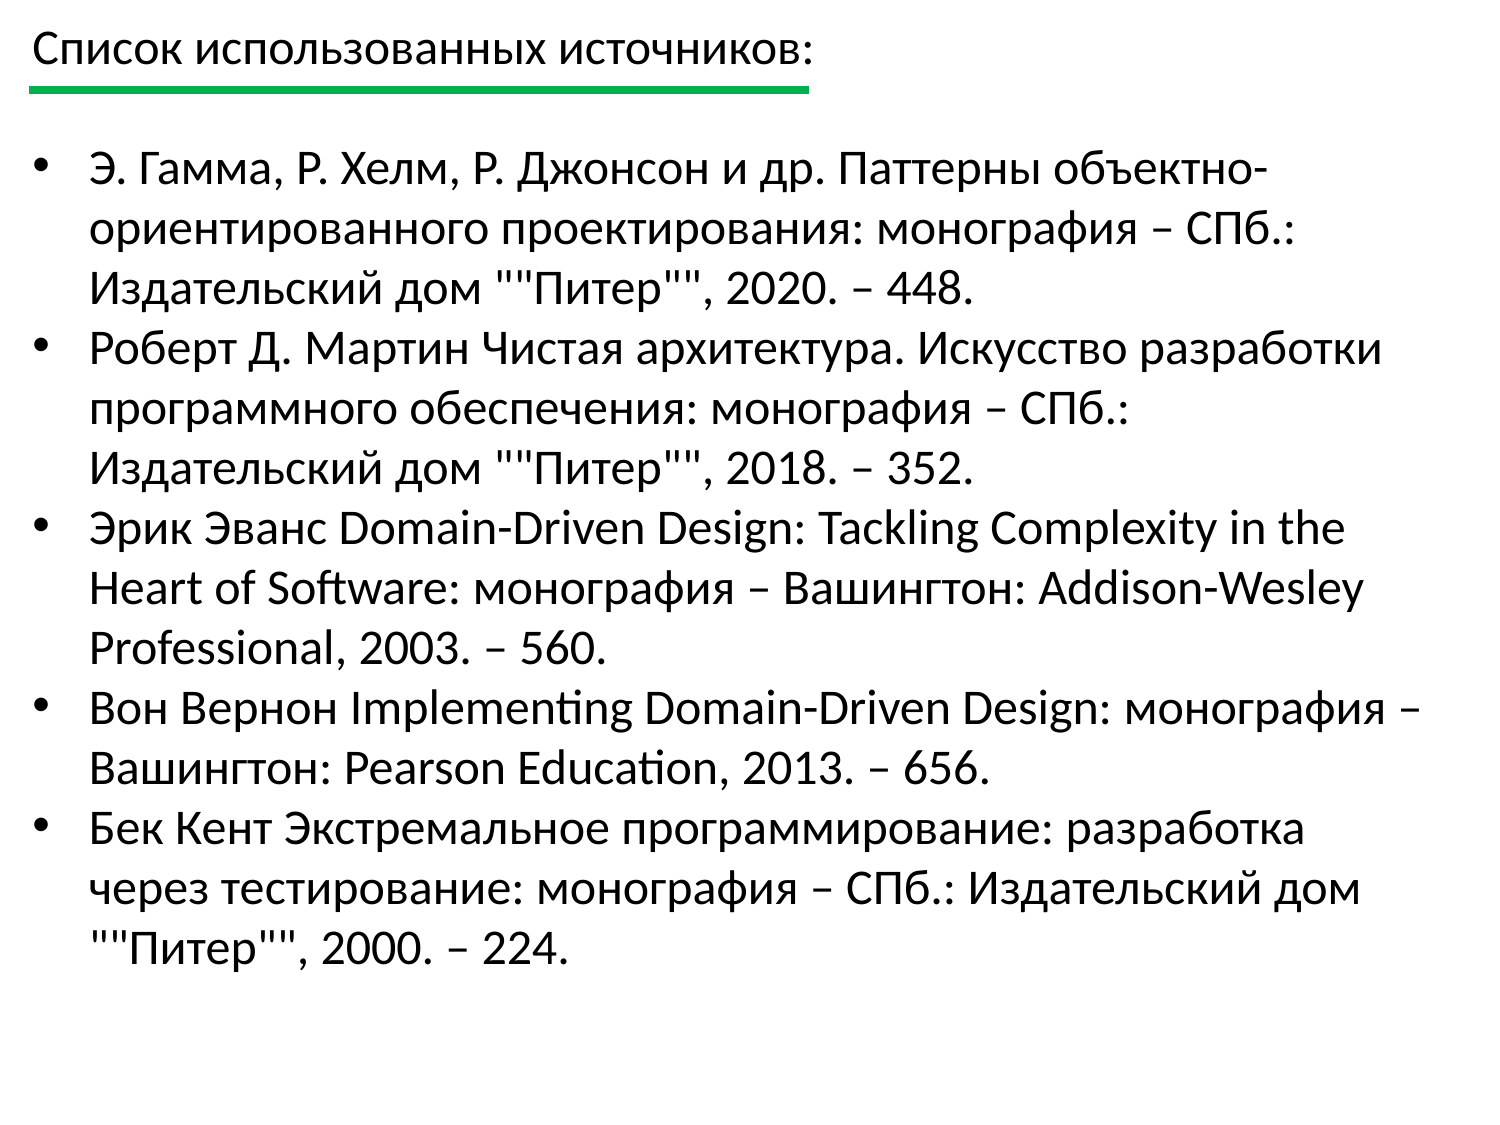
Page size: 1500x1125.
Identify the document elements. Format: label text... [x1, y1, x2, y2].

text_box Список использованных источников: Э. Гамма, Р. Хелм, Р. Джонсон и др. Паттерны объектно-ориентированного проектирования: монография – СПб.: Издательский дом ""Питер"", 2020. – 448. Роберт Д. Мартин Чистая архитектура. Искусство разработки программного обеспечения: монография – СПб.: Издательский дом ""Питер"", 2018. – 352. Эрик Эванс Domain-Driven Design: Tackling Complexity in the Heart of Software: монография – Вашингтон: Addison-Wesley Professional, 2003. – 560. Вон Вернон Implementing Domain-Driven Design: монография – Вашингтон: Pearson Education, 2013. – 656. Бек Кент Экстремальное программирование: разработка через тестирование: монография – СПб.: Издательский дом ""Питер"", 2000. – 224. [17, 7, 1447, 982]
